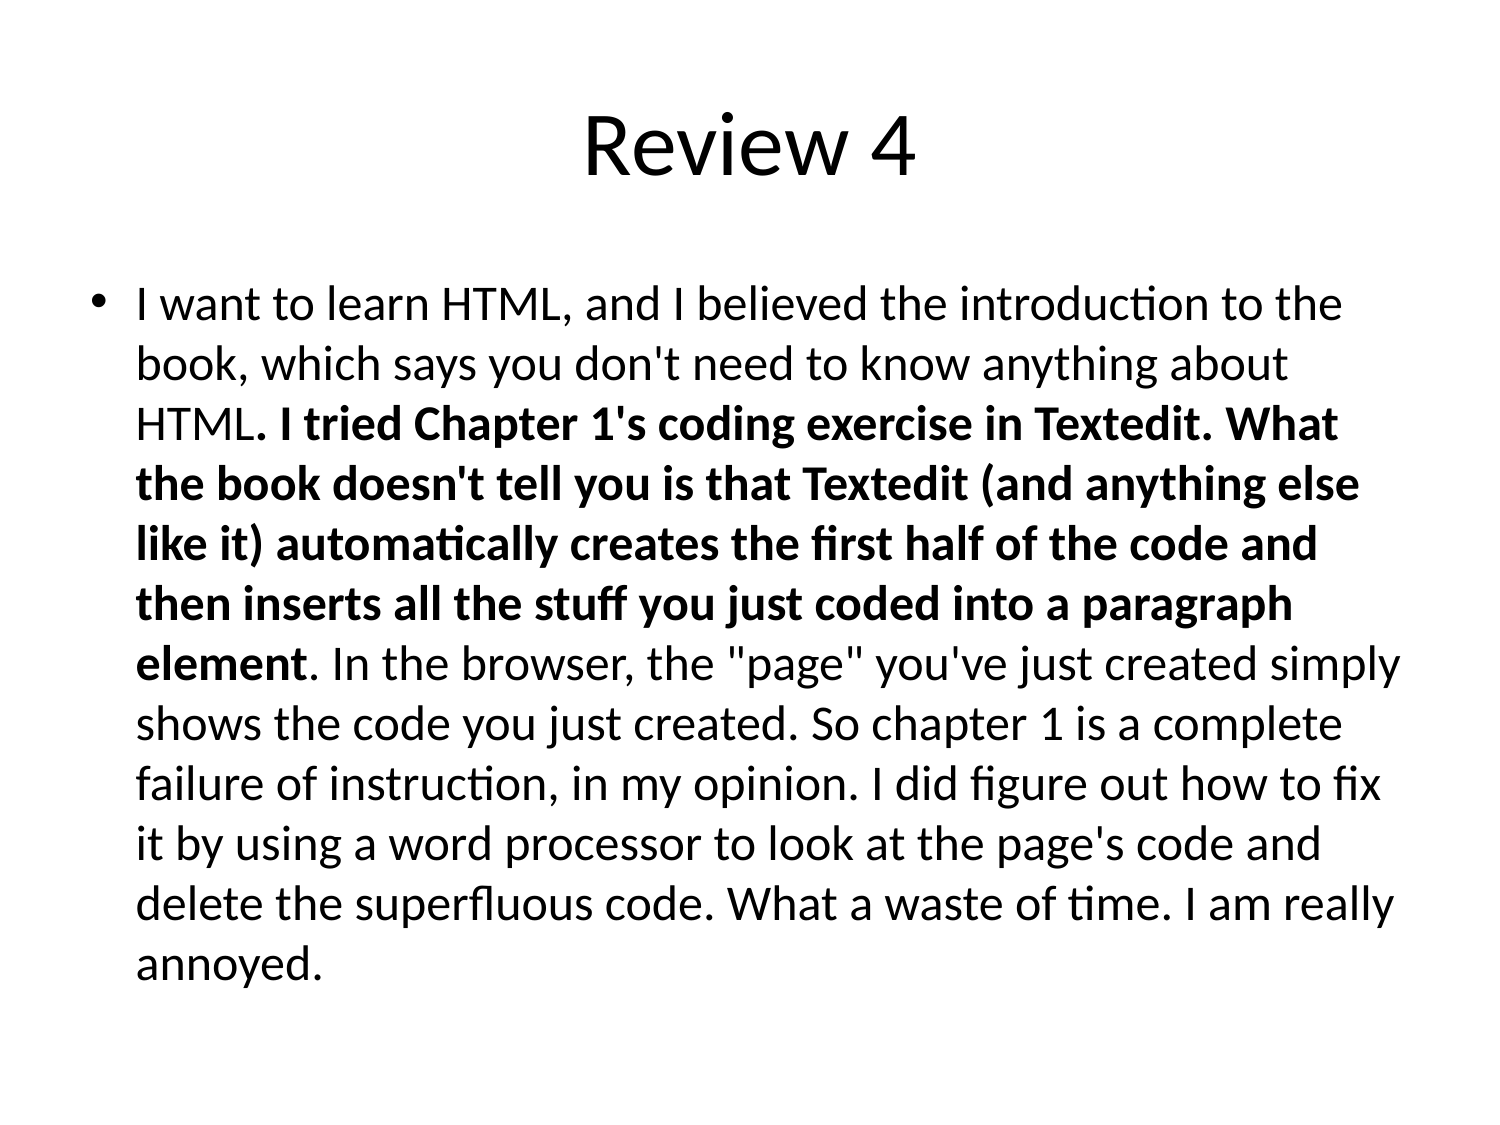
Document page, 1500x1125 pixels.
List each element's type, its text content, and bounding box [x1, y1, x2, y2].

title Review 4 [75, 45, 1425, 233]
list I want to learn HTML, and I believed the introduction to the book, which says you don't need to know anything about HTML. I tried Chapter 1's coding exercise in Textedit. What the book doesn't tell you is that Textedit (and anything else like it) automatically creates the first half of the code and then inserts all the stuff you just coded into a paragraph element. In the browser, the "page" you've just created simply shows the code you just created. So chapter 1 is a complete failure of instruction, in my opinion. I did figure out how to fix it by using a word processor to look at the page's code and delete the superfluous code. What a waste of time. I am really annoyed. [75, 262, 1425, 1005]
